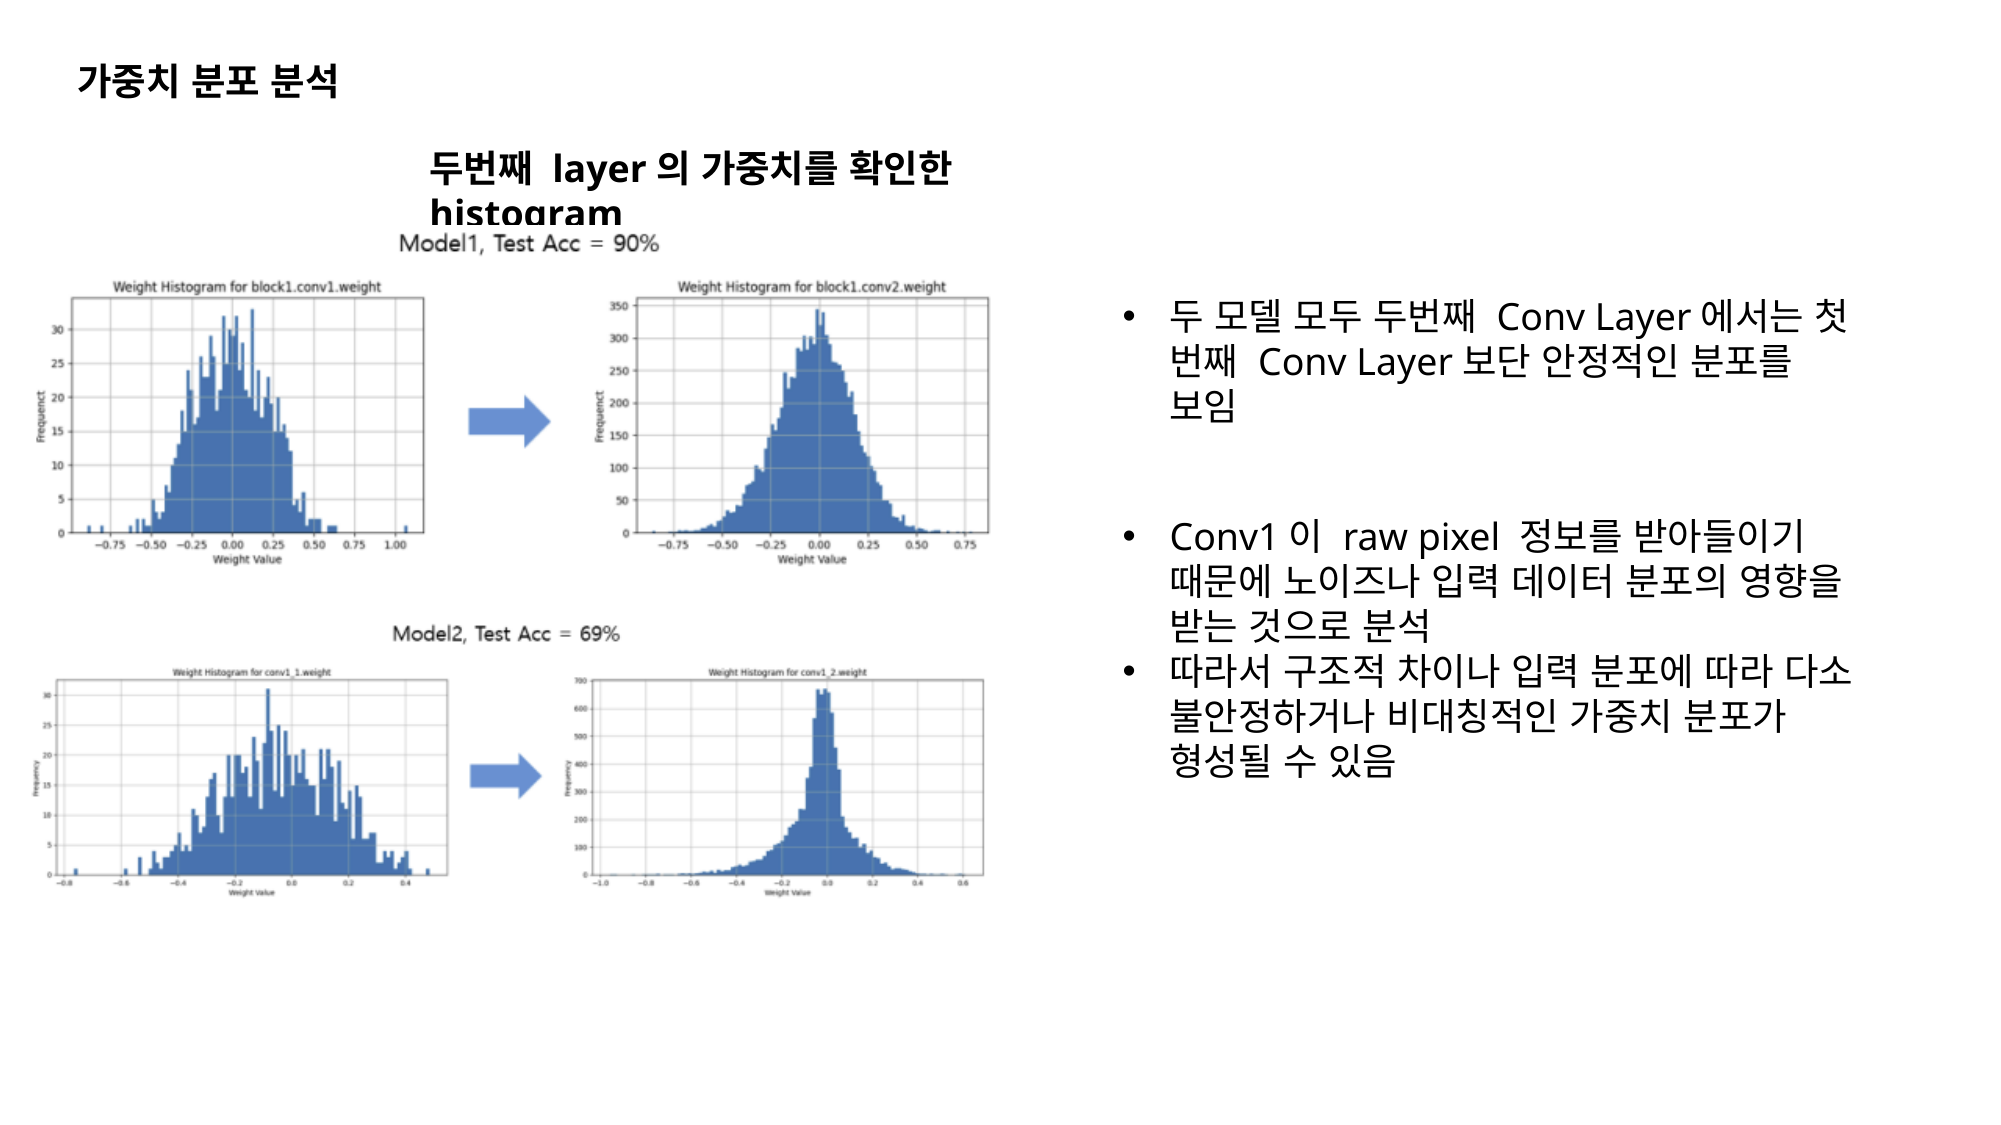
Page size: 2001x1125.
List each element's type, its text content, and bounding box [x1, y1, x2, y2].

text_box 가중치 분포 분석 [62, 50, 1532, 110]
picture [21, 225, 1000, 900]
text_box 두번째 layer의 가중치를 확인한 histogram [414, 137, 1179, 243]
text_box 두 모델 모두 두번째 Conv Layer에서는 첫 번째 Conv Layer보단 안정적인 분포를 보임 [1107, 285, 1873, 436]
text_box Conv1이 raw pixel 정보를 받아들이기 때문에 노이즈나 입력 데이터 분포의 영향을 받는 것으로 분석 따라서 구조적 차이나 입력 분포에 따라 다소 불안정하거나 비대칭적인 가중치 분포가 형성될 수 있음 [1107, 505, 1873, 791]
